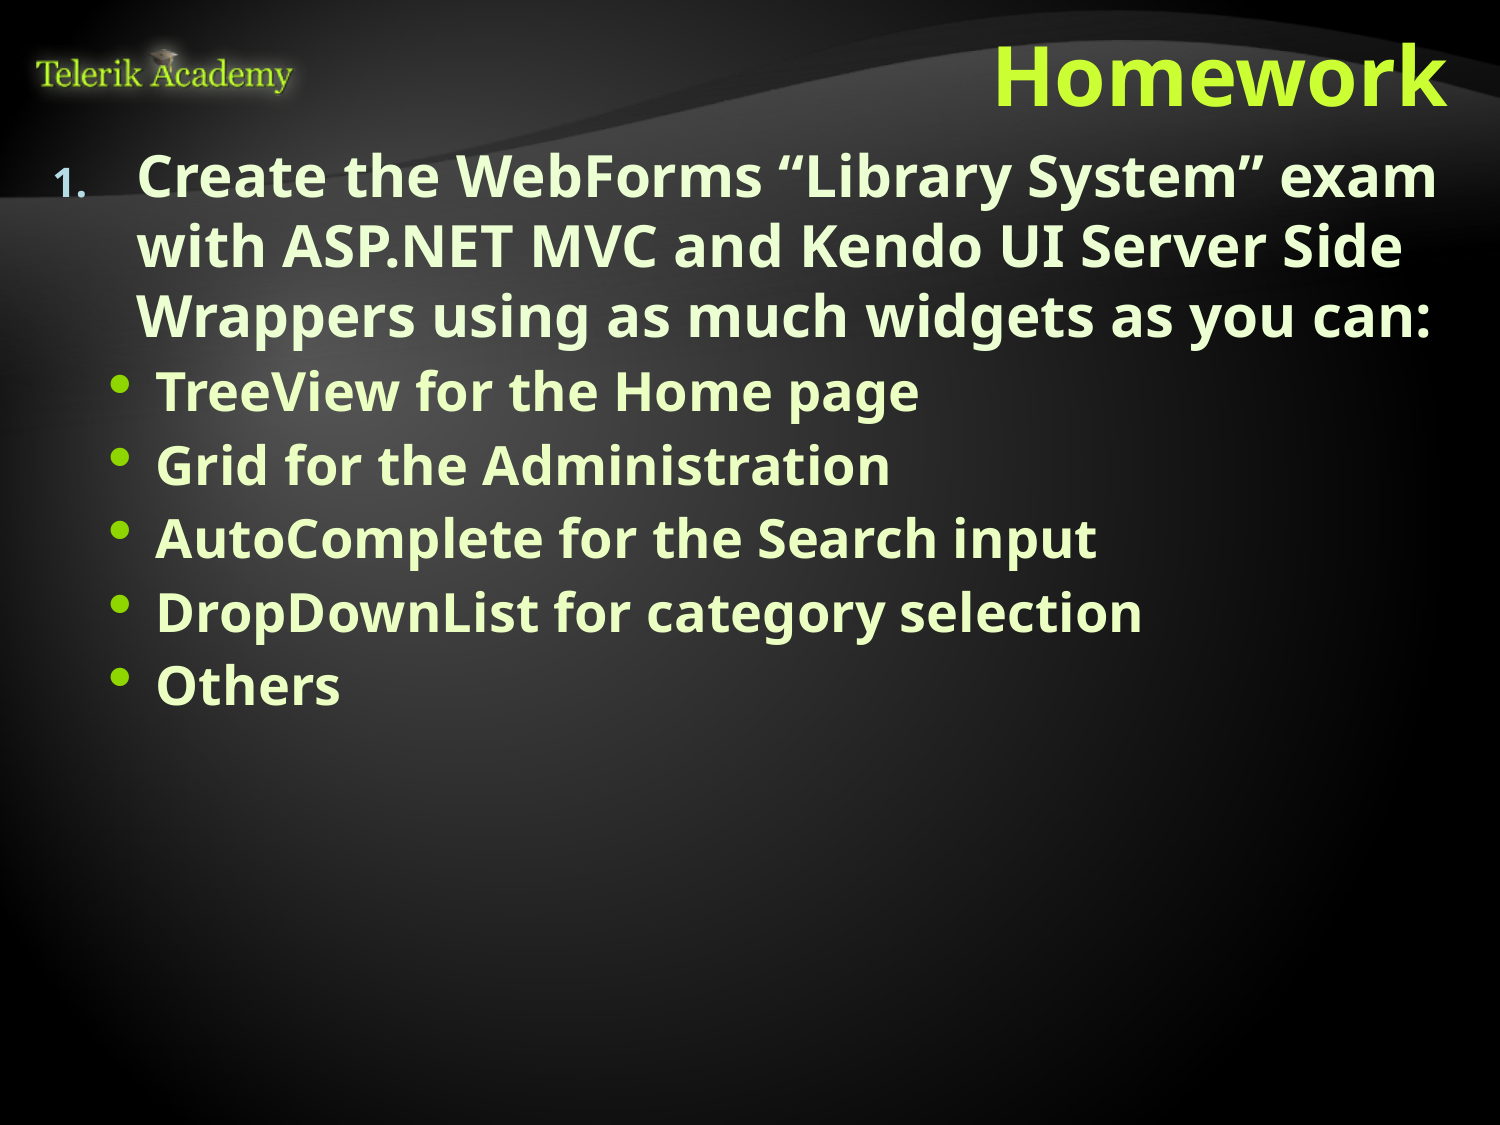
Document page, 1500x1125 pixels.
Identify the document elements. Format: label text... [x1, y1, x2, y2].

list Create the WebForms “Library System” exam with ASP.NET MVC and Kendo UI Server Side Wrappers using as much widgets as you can: TreeView for the Home page Grid for the Administration AutoComplete for the Search input DropDownList for category selection Others [37, 132, 1463, 1083]
picture [0, 0, 1500, 1125]
title Homework [300, 12, 1463, 132]
